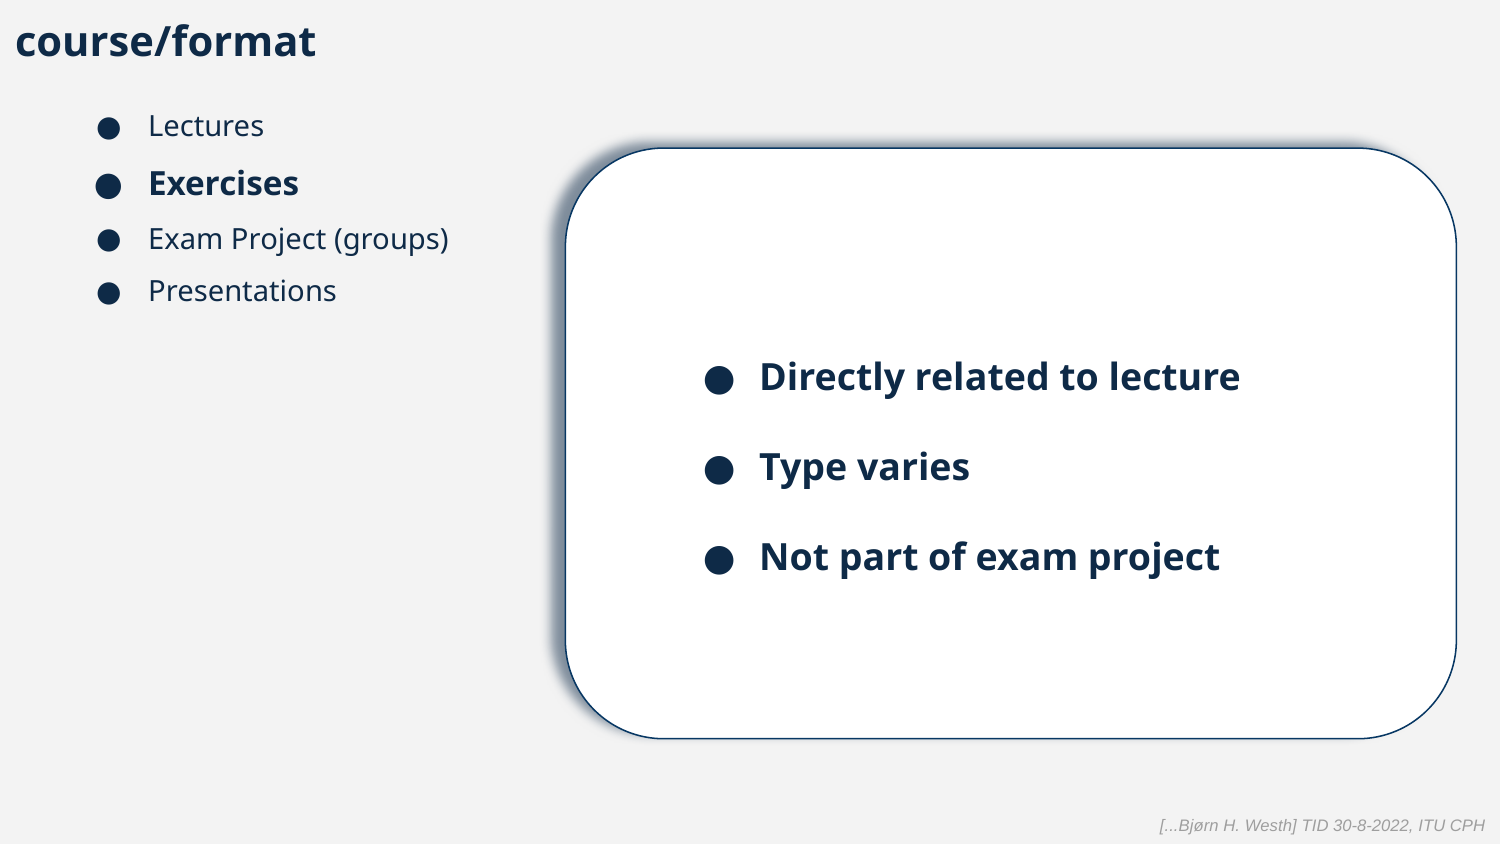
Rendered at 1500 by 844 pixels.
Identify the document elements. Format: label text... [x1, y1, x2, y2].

text_box Lectures Exercises Exam Project (groups) Presentations [58, 76, 562, 805]
text_box course/format [0, 0, 1500, 76]
text_box Directly related to lecture Type varies Not part of exam project [562, 76, 1500, 805]
text_box Directly related to lecture Type varies Not part of exam project [565, 148, 1457, 739]
text_box [...Bjørn H. Westh] TID 30-8-2022, ITU CPH [1144, 804, 1500, 844]
